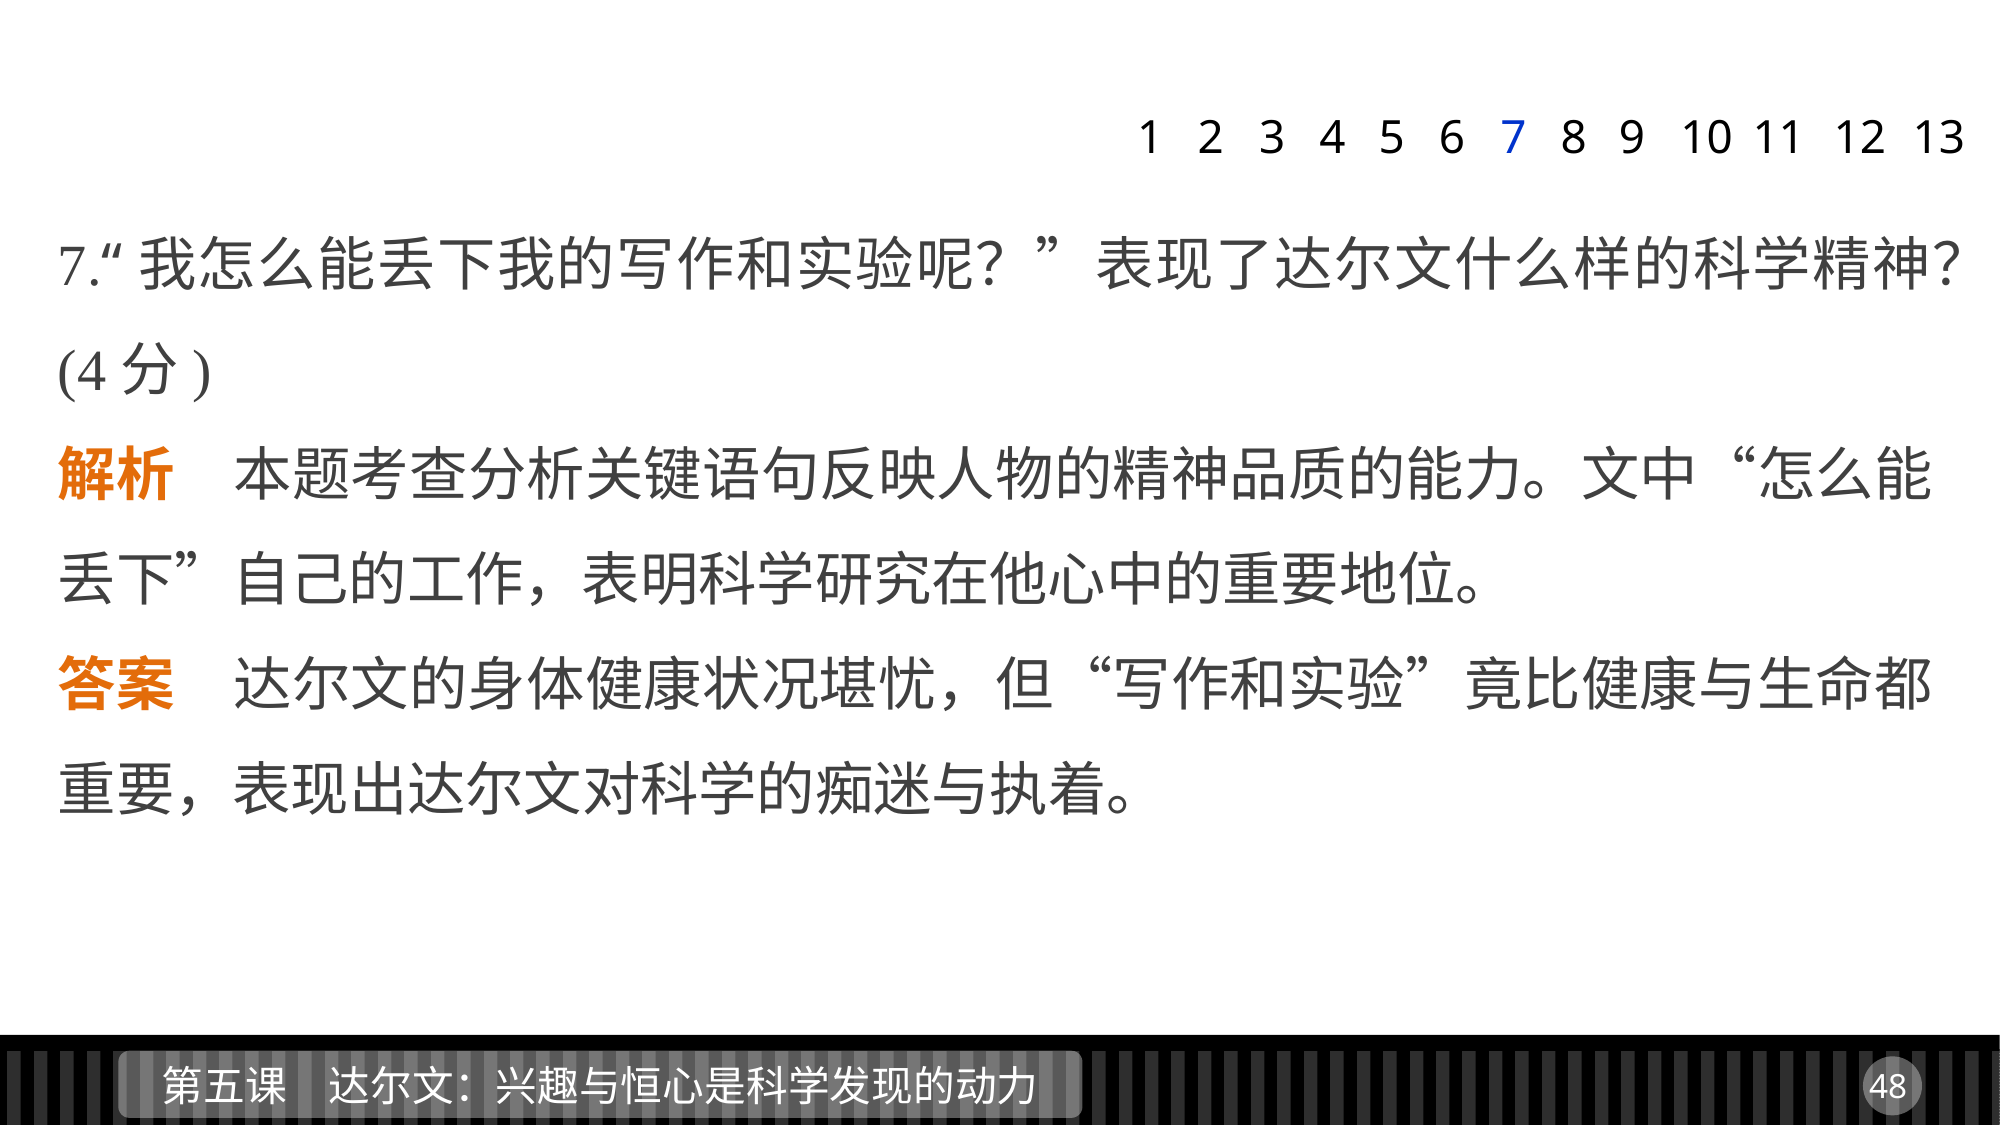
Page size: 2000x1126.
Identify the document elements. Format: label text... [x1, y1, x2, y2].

text_box 12 [1811, 102, 1890, 169]
text_box 3 [1239, 102, 1297, 169]
text_box 13 [1890, 102, 1977, 169]
text_box 1 [1117, 102, 1175, 169]
text_box 7.“我怎么能丢下我的写作和实验呢？”表现了达尔文什么样的科学精神？(4分) 解析 本题考查分析关键语句反映人物的精神品质的能力。文中“怎么能丢下”自己的工作，表明科学研究在他心中的重要地位。 答案 达尔文的身体健康状况堪忧，但“写作和实验”竟比健康与生命都重要，表现出达尔文对科学的痴迷与执着。 [43, 184, 1948, 829]
text_box 4 [1300, 102, 1357, 169]
text_box 6 [1419, 102, 1477, 169]
text_box 7 [1481, 102, 1538, 169]
text_box 10 [1658, 102, 1730, 169]
text_box 5 [1359, 102, 1416, 169]
text_box 9 [1599, 102, 1657, 169]
text_box 11 [1730, 102, 1811, 169]
text_box 2 [1178, 102, 1235, 169]
text_box 8 [1541, 102, 1599, 169]
